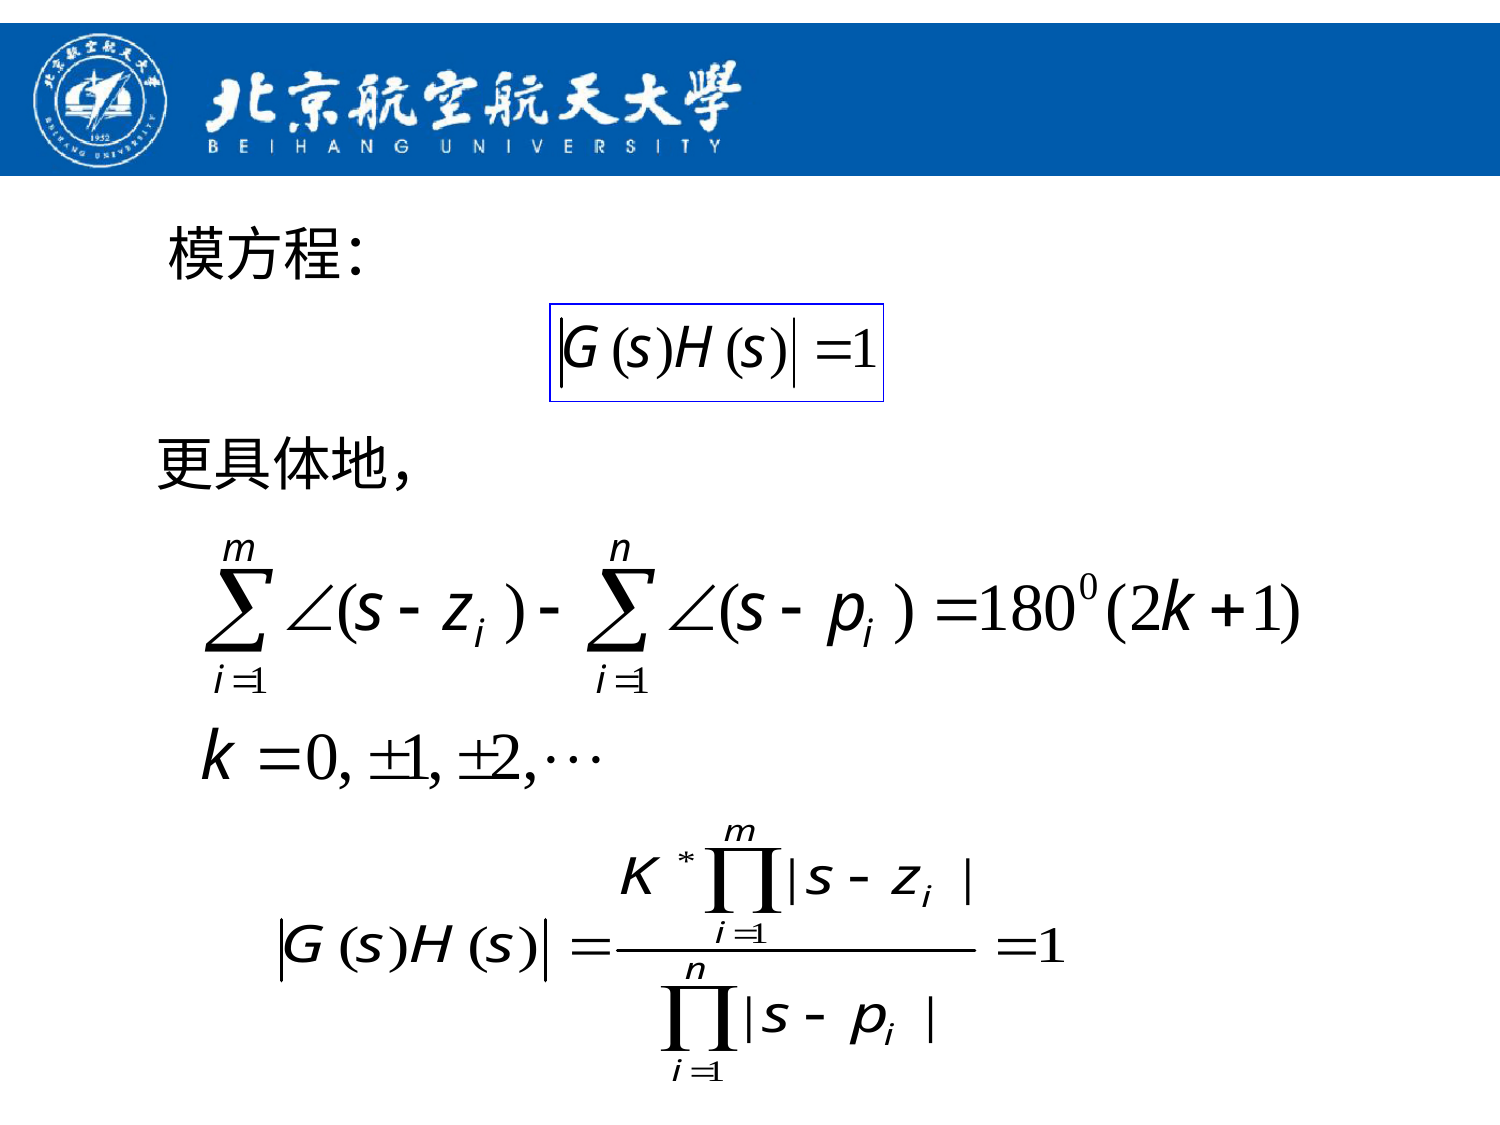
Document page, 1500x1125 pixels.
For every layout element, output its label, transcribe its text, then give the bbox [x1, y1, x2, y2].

picture [0, 23, 1500, 176]
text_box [550, 304, 883, 401]
text_box 模方程： [152, 222, 1428, 317]
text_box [194, 514, 1314, 808]
text_box 更具体地， [140, 433, 1416, 528]
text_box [269, 815, 1077, 1092]
